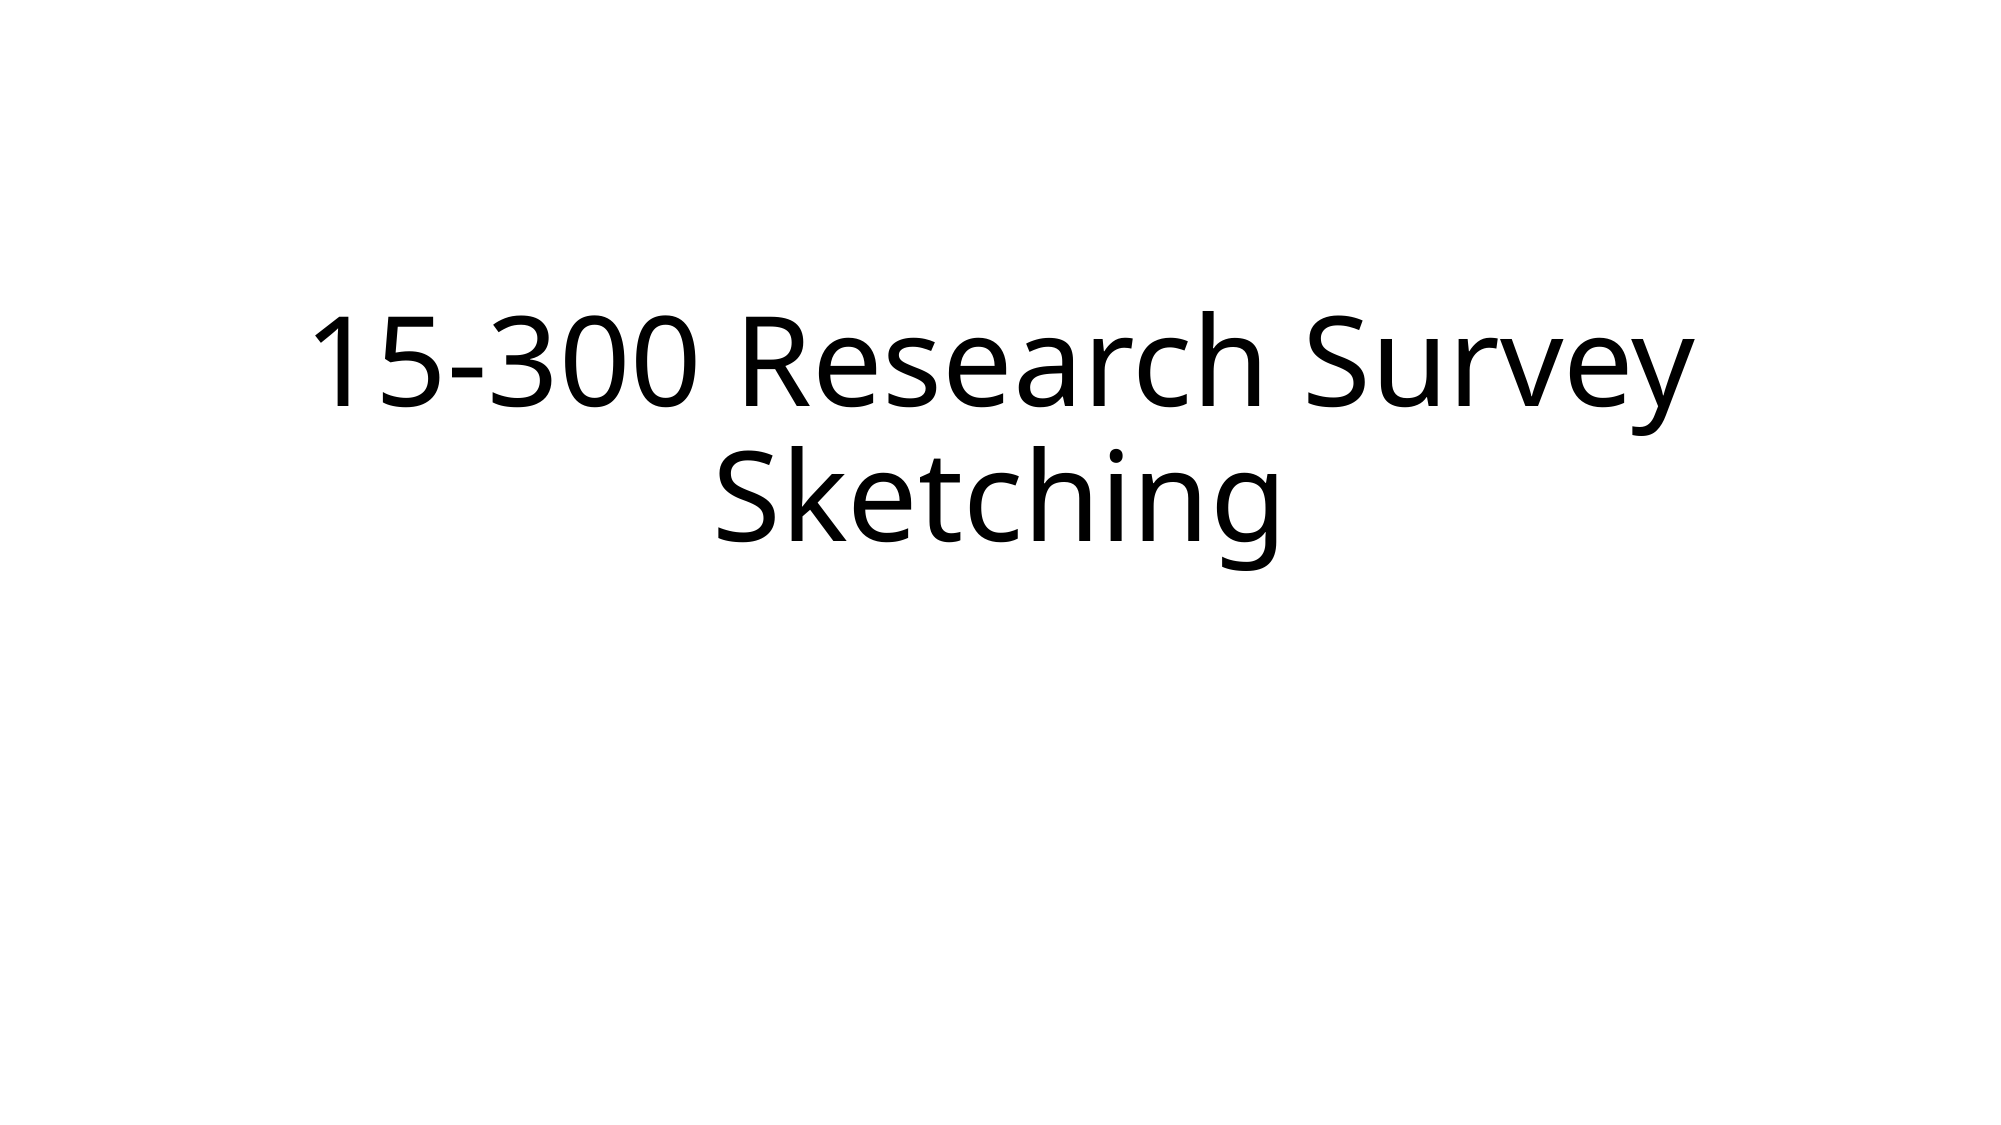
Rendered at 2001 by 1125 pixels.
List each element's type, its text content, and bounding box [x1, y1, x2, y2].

title 15-300 Research Survey Sketching [249, 184, 1750, 576]
